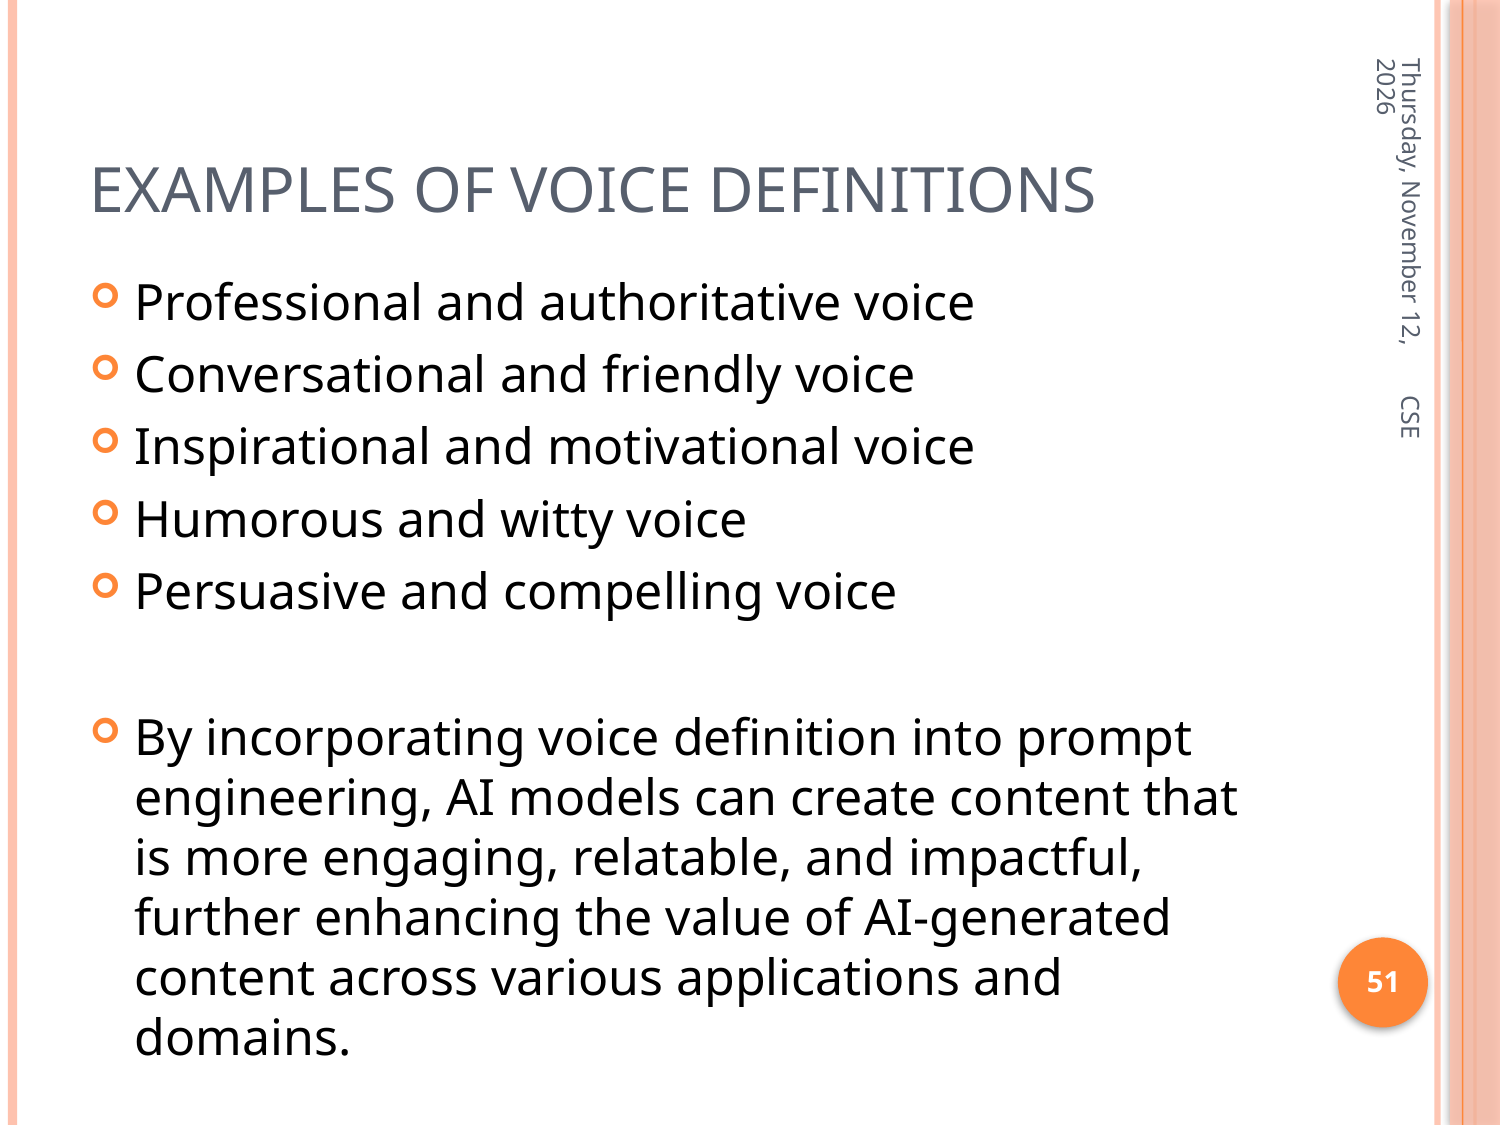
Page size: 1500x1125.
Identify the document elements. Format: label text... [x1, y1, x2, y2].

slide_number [1378, 43, 1442, 374]
slide_number 51 [1333, 940, 1434, 1027]
list Professional and authoritative voice Conversational and friendly voice Inspirational and motivational voice Humorous and witty voice Persuasive and compelling voice By incorporating voice definition into prompt engineering, AI models can create content that is more engaging, relatable, and impactful, further enhancing the value of AI-generated content across various applications and domains. [75, 262, 1300, 1062]
title Examples of voice definitions [75, 45, 1300, 233]
footer CSE [1379, 380, 1440, 906]
